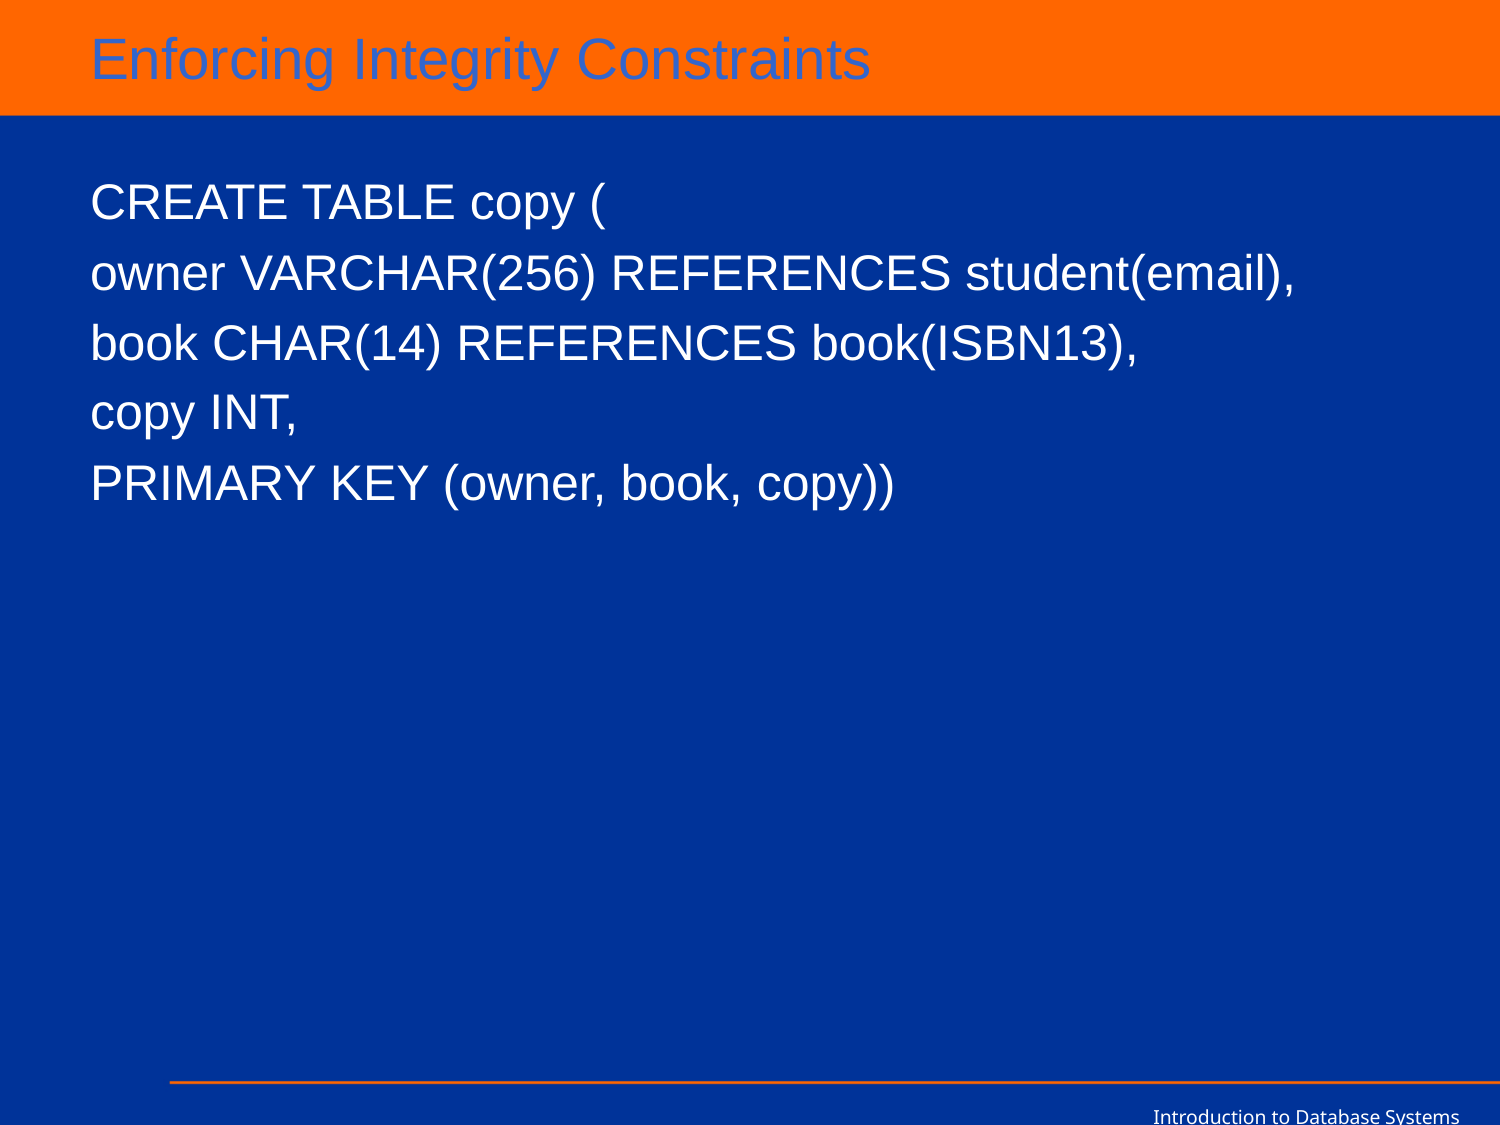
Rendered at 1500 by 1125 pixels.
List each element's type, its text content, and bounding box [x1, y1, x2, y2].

footer Introduction to Database Systems [799, 1074, 1476, 1125]
list CREATE TABLE copy ( owner VARCHAR(256) REFERENCES student(email), book CHAR(14) REFERENCES book(ISBN13), copy INT, PRIMARY KEY (owner, book, copy)) [74, 162, 1426, 1063]
title Enforcing Integrity Constraints [74, 0, 1426, 151]
picture [0, 0, 1500, 1125]
